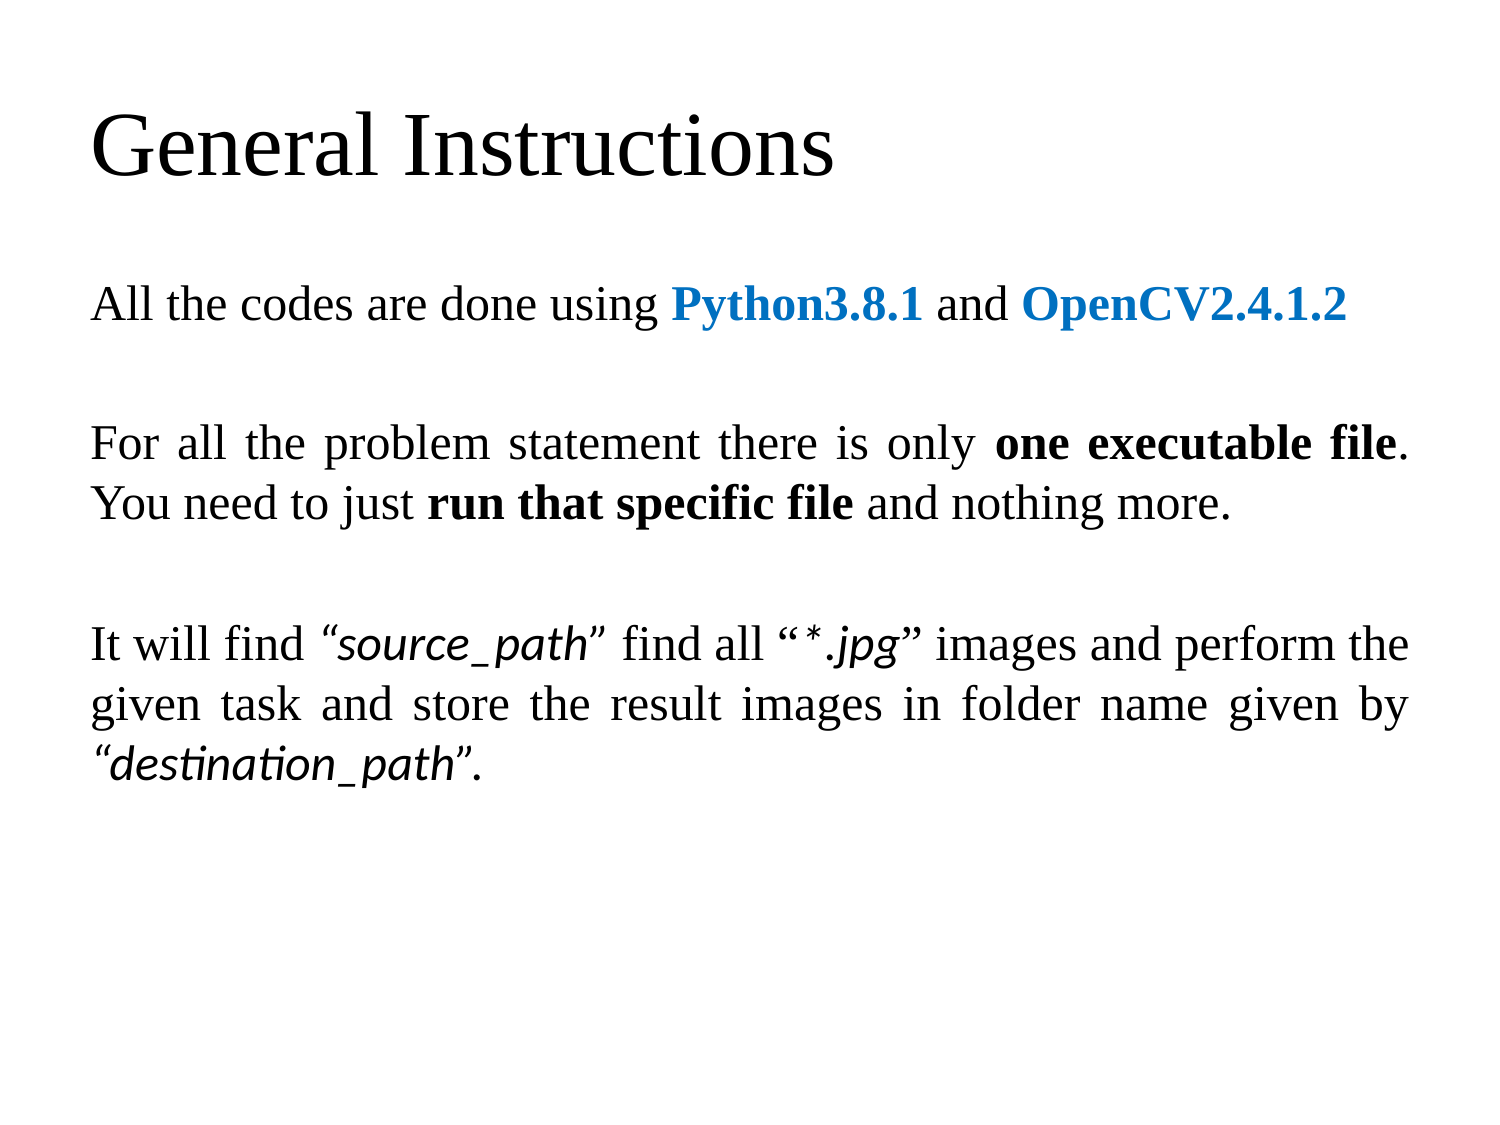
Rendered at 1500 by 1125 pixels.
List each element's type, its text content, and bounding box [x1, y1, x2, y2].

list All the codes are done using Python3.8.1 and OpenCV2.4.1.2 For all the problem statement there is only one executable file. You need to just run that specific file and nothing more. It will find “source_path” find all “*.jpg” images and perform the given task and store the result images in folder name given by “destination_path”. [75, 262, 1425, 1005]
title General Instructions [75, 45, 1425, 233]
